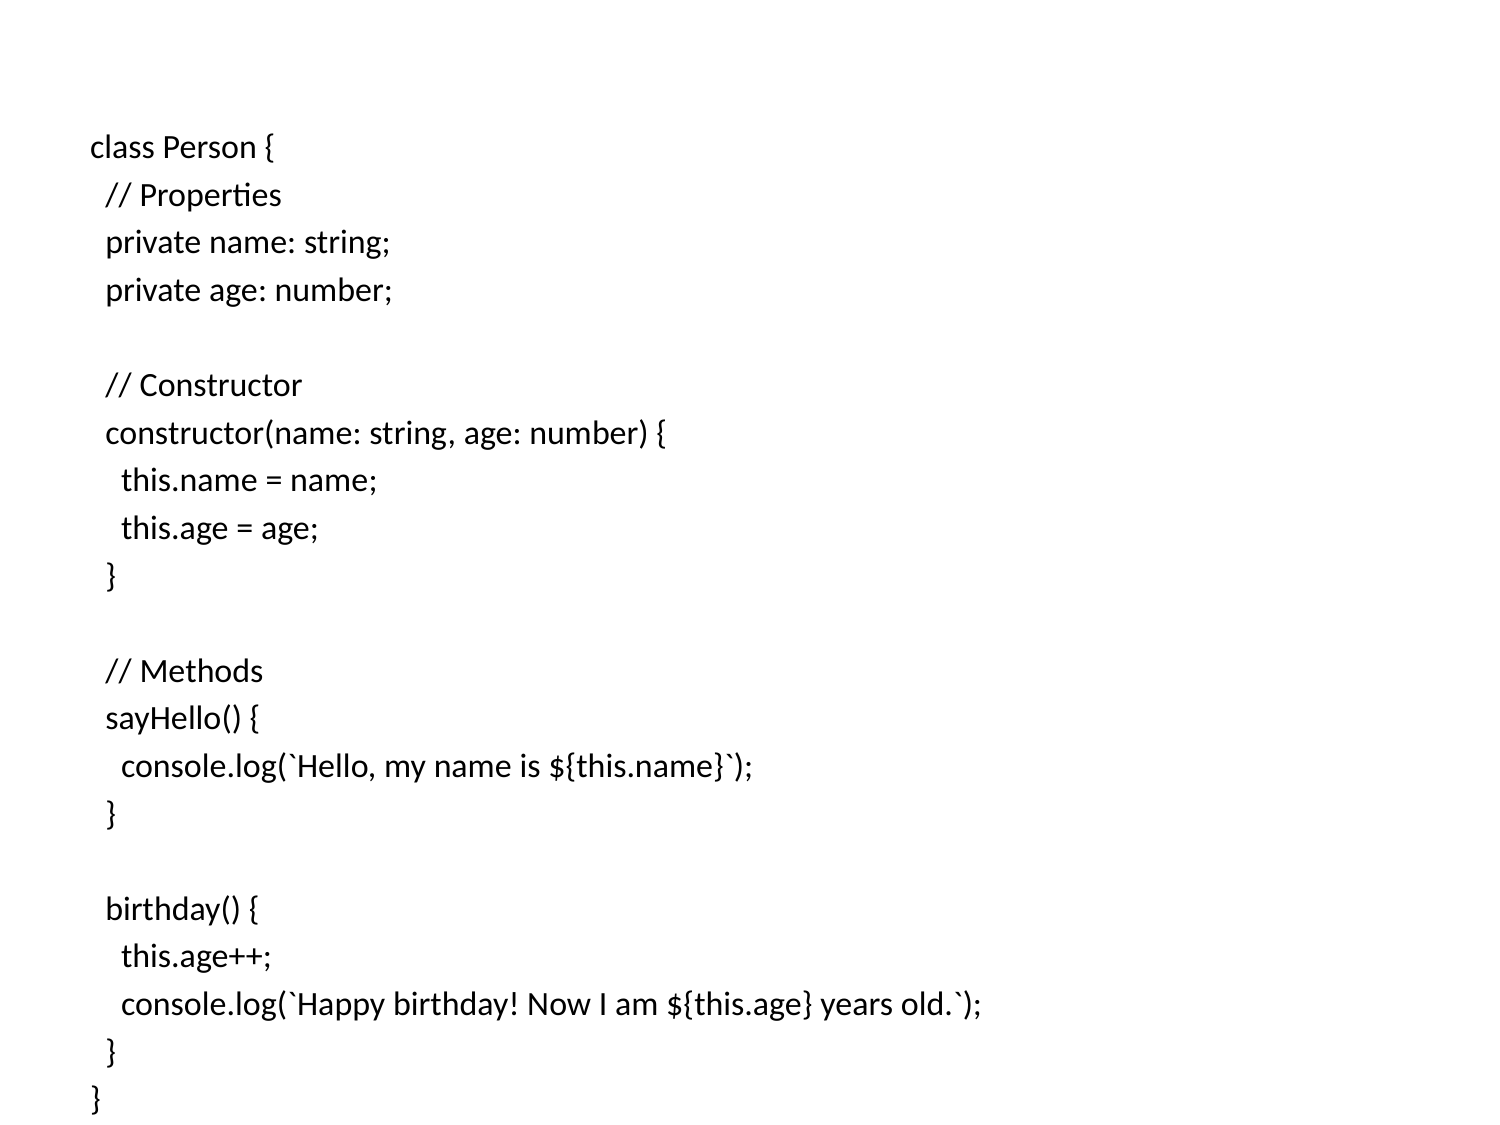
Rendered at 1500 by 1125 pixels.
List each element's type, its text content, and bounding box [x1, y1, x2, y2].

list class Person { // Properties private name: string; private age: number; // Constructor constructor(name: string, age: number) { this.name = name; this.age = age; } // Methods sayHello() { console.log(`Hello, my name is ${this.name}`); } birthday() { this.age++; console.log(`Happy birthday! Now I am ${this.age} years old.`); } } [75, 117, 1425, 1125]
